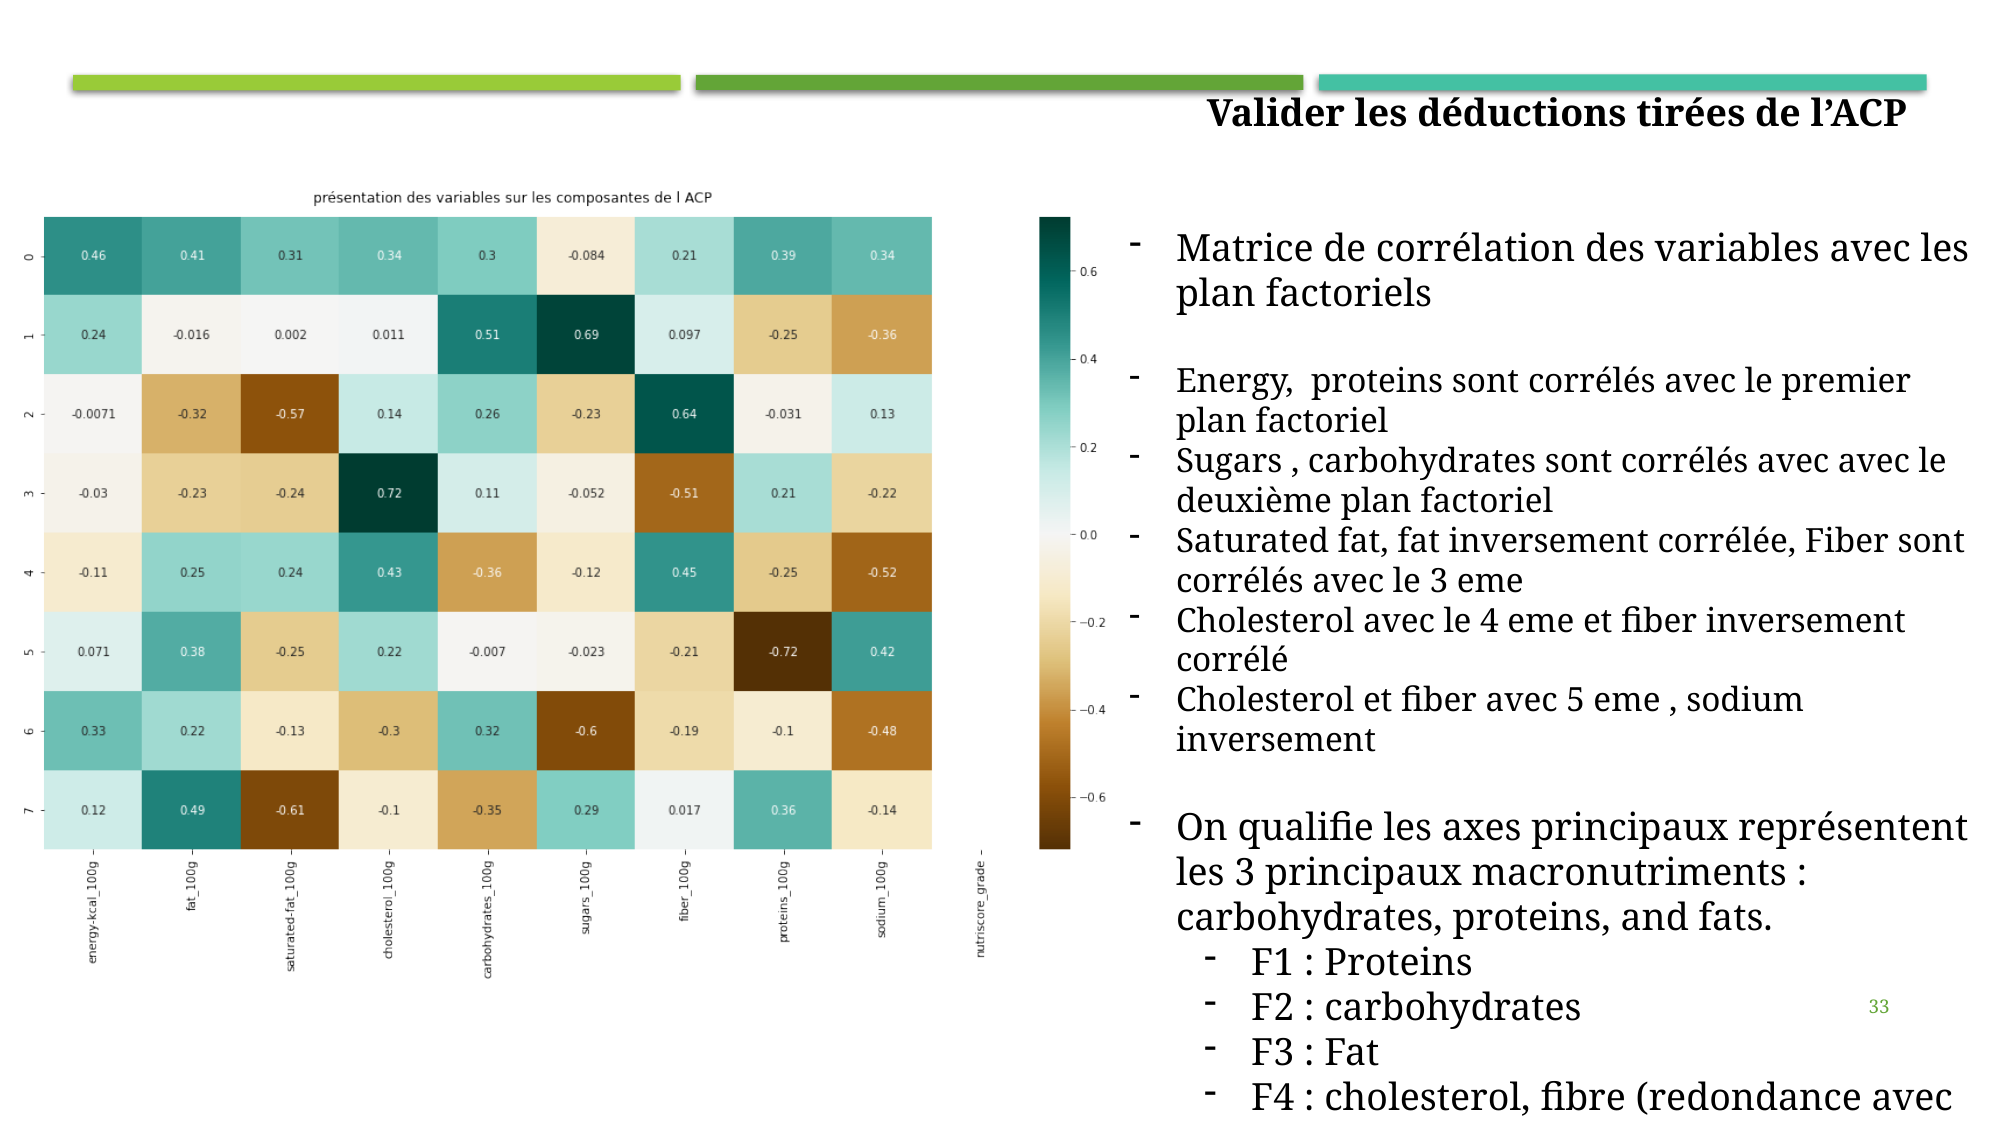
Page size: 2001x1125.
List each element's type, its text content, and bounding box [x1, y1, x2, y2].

slide_number 33 [1732, 977, 1905, 1037]
picture [15, 183, 1115, 987]
text_box Valider les déductions tirées de l’ACP Matrice de corrélation des variables avec les plan factoriels Energy, proteins sont corrélés avec le premier plan factoriel Sugars , carbohydrates sont corrélés avec avec le deuxième plan factoriel Saturated fat, fat inversement corrélée, Fiber sont corrélés avec le 3 eme Cholesterol avec le 4 eme et fiber inversement corrélé Cholesterol et fiber avec 5 eme , sodium inversement On qualifie les axes principaux représentent les 3 principaux macronutriments : carbohydrates, proteins, and fats. F1 : Proteins F2 : carbohydrates F3 : Fat F4 : cholesterol, fibre (redondance avec F3) F5 : sodium, fat (redondance avec F3 [1114, 81, 2000, 1125]
